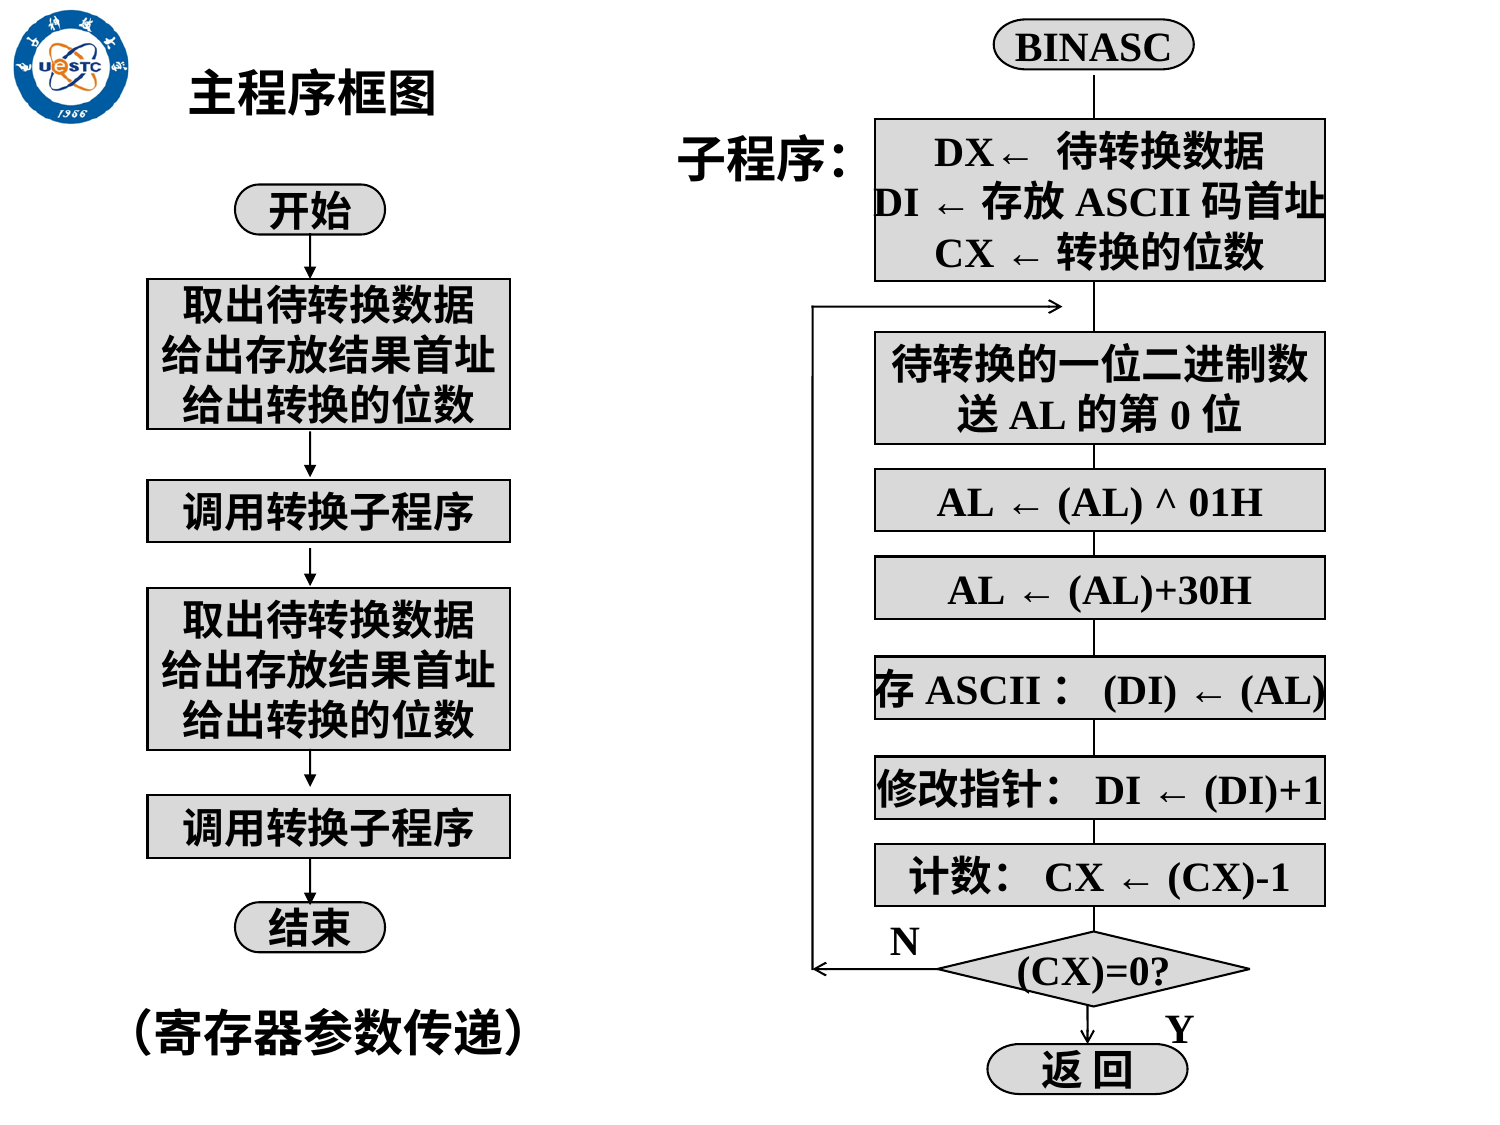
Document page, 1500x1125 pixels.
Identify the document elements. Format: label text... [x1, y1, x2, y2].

picture [6, 8, 136, 126]
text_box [659, 19, 1326, 1095]
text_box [147, 54, 511, 953]
text_box （寄存器参数传递） [88, 994, 569, 1069]
